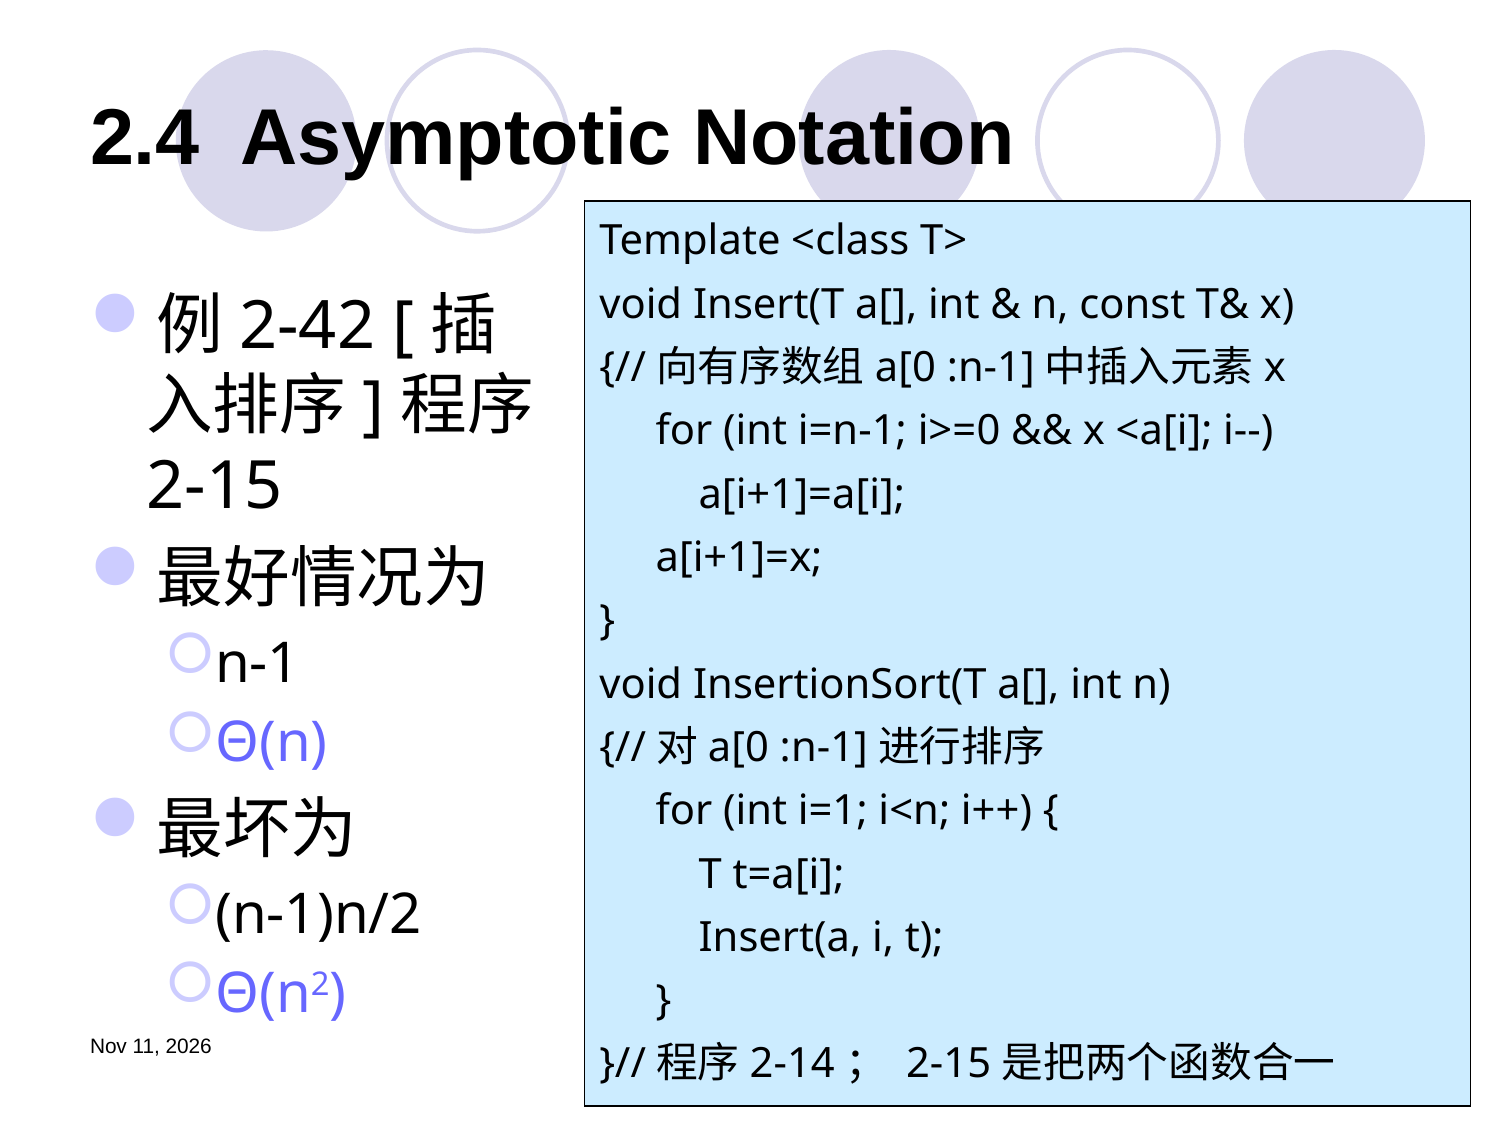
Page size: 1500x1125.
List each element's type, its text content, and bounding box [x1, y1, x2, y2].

title 2.4 Asymptotic Notation [74, 44, 1426, 233]
text_box Template <class T> void Insert(T a[], int & n, const T& x) {//向有序数组a[0 :n-1]中插入元素x for (int i=n-1; i>=0 && x <a[i]; i--) a[i+1]=a[i]; a[i+1]=x; } void InsertionSort(T a[], int n) {//对a[0 :n-1]进行排序 for (int i=1; i<n; i++) { T t=a[i]; Insert(a, i, t); } }//程序2-14； 2-15是把两个函数合一 [584, 200, 1471, 1106]
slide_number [74, 1024, 426, 1101]
list 例2-42 [插入排序]程序2-15 最好情况为 n-1 Θ(n) 最坏为 (n-1)n/2 Θ(n2) [74, 273, 560, 999]
